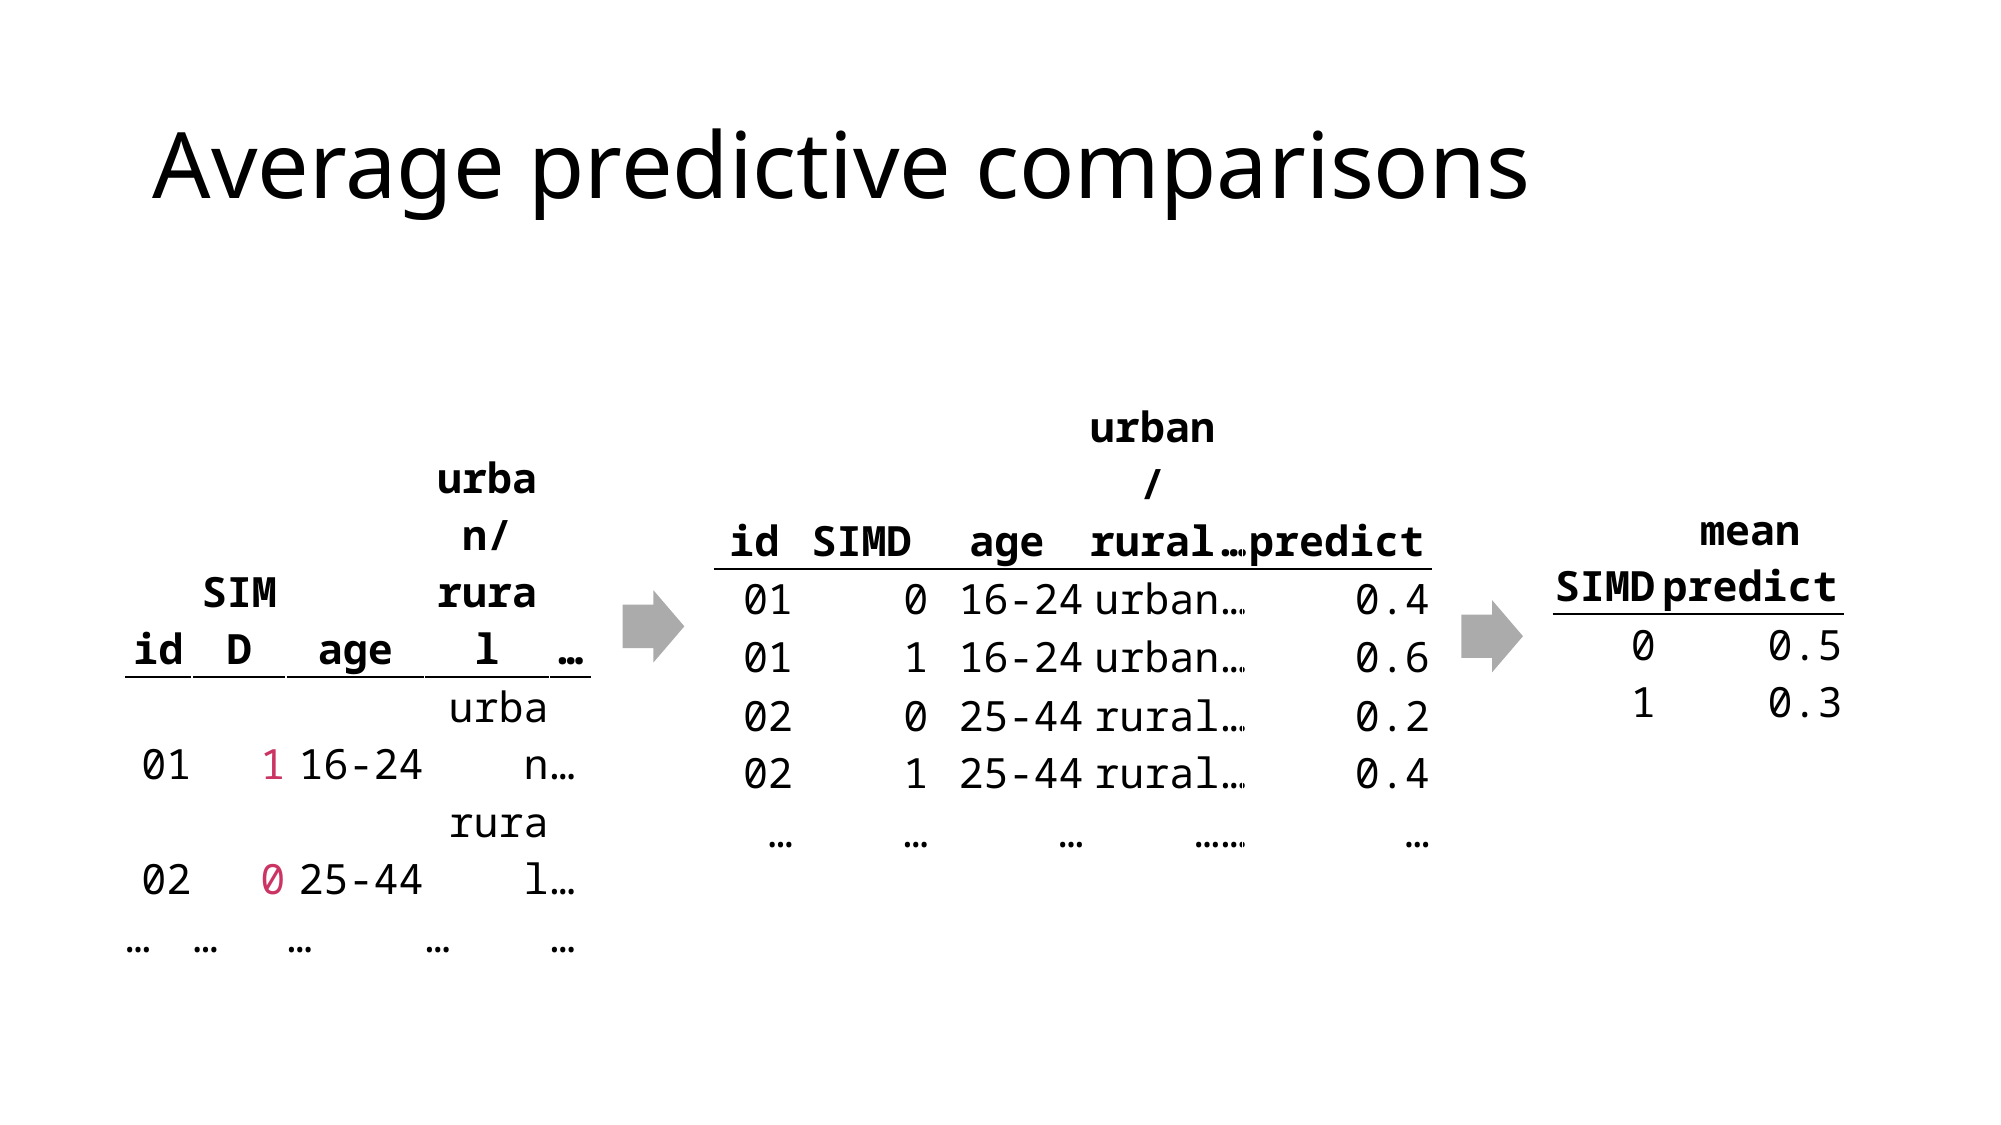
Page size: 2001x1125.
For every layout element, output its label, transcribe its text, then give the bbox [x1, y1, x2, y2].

table_cell … [1221, 802, 1242, 858]
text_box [622, 590, 685, 663]
table_header urban/ rural [424, 448, 549, 676]
table_header … [1221, 398, 1242, 568]
table_cell 0.3 [1658, 673, 1843, 729]
table_header SIMD [1554, 500, 1656, 613]
table_header age [930, 398, 1084, 568]
table_cell 01 [125, 678, 191, 791]
table_cell 0 [1554, 615, 1656, 671]
table_cell 16-24 [287, 678, 424, 791]
table_cell … [550, 793, 591, 906]
table_header urban/ rural [1085, 398, 1220, 568]
table_cell … [550, 908, 591, 964]
table_cell 02 [125, 793, 191, 906]
table_cell … [193, 908, 285, 964]
table_cell … [287, 908, 424, 964]
table_cell urban [425, 678, 549, 791]
table_cell 25-44 [930, 686, 1084, 742]
table_cell 0.4 [1243, 570, 1430, 626]
table_cell … [930, 802, 1084, 858]
table_cell … [550, 678, 591, 791]
table_header … [549, 448, 592, 676]
table_cell 0.6 [1243, 628, 1430, 684]
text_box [1461, 600, 1523, 673]
table_cell … [1221, 744, 1242, 800]
table_cell 02 [716, 686, 793, 742]
table_cell 0 [193, 793, 285, 906]
table_header SIMD [795, 398, 928, 568]
table_cell 1 [1554, 673, 1656, 729]
table_cell 1 [795, 744, 928, 800]
table_cell … [1221, 686, 1242, 742]
table_cell 25-44 [930, 744, 1084, 800]
table_header id [716, 398, 793, 568]
table_cell 16-24 [930, 628, 1084, 684]
table_header mean predict [1658, 500, 1843, 613]
table_cell … [716, 802, 793, 858]
table_cell 01 [716, 628, 793, 684]
table_cell 25-44 [287, 793, 424, 906]
title Average predictive comparisons [137, 59, 1863, 278]
table_cell … [795, 802, 928, 858]
table_cell 16-24 [930, 570, 1084, 626]
table_cell … [1221, 570, 1242, 626]
table_cell 01 [716, 570, 793, 626]
table_cell 1 [193, 678, 285, 791]
table_header SIMD [192, 448, 286, 676]
table_cell 0 [795, 570, 928, 626]
table_cell 0.4 [1243, 744, 1430, 800]
table_cell rural [425, 793, 549, 906]
table_cell urban [1085, 628, 1220, 684]
table_cell 0.5 [1658, 615, 1843, 671]
table_cell 1 [795, 628, 928, 684]
table_cell … [1085, 802, 1220, 858]
table_cell … [1243, 802, 1430, 858]
table_cell … [125, 908, 191, 964]
table_header id [125, 448, 192, 676]
table_cell … [425, 908, 549, 964]
table_cell rural [1085, 686, 1220, 742]
table_cell urban [1085, 570, 1220, 626]
table_cell 0 [795, 686, 928, 742]
table_cell … [1221, 628, 1242, 684]
table_cell rural [1085, 744, 1220, 800]
table_cell 0.2 [1243, 686, 1430, 742]
table_cell 02 [716, 744, 793, 800]
table_header age [286, 448, 424, 676]
table_header predict [1243, 398, 1430, 568]
